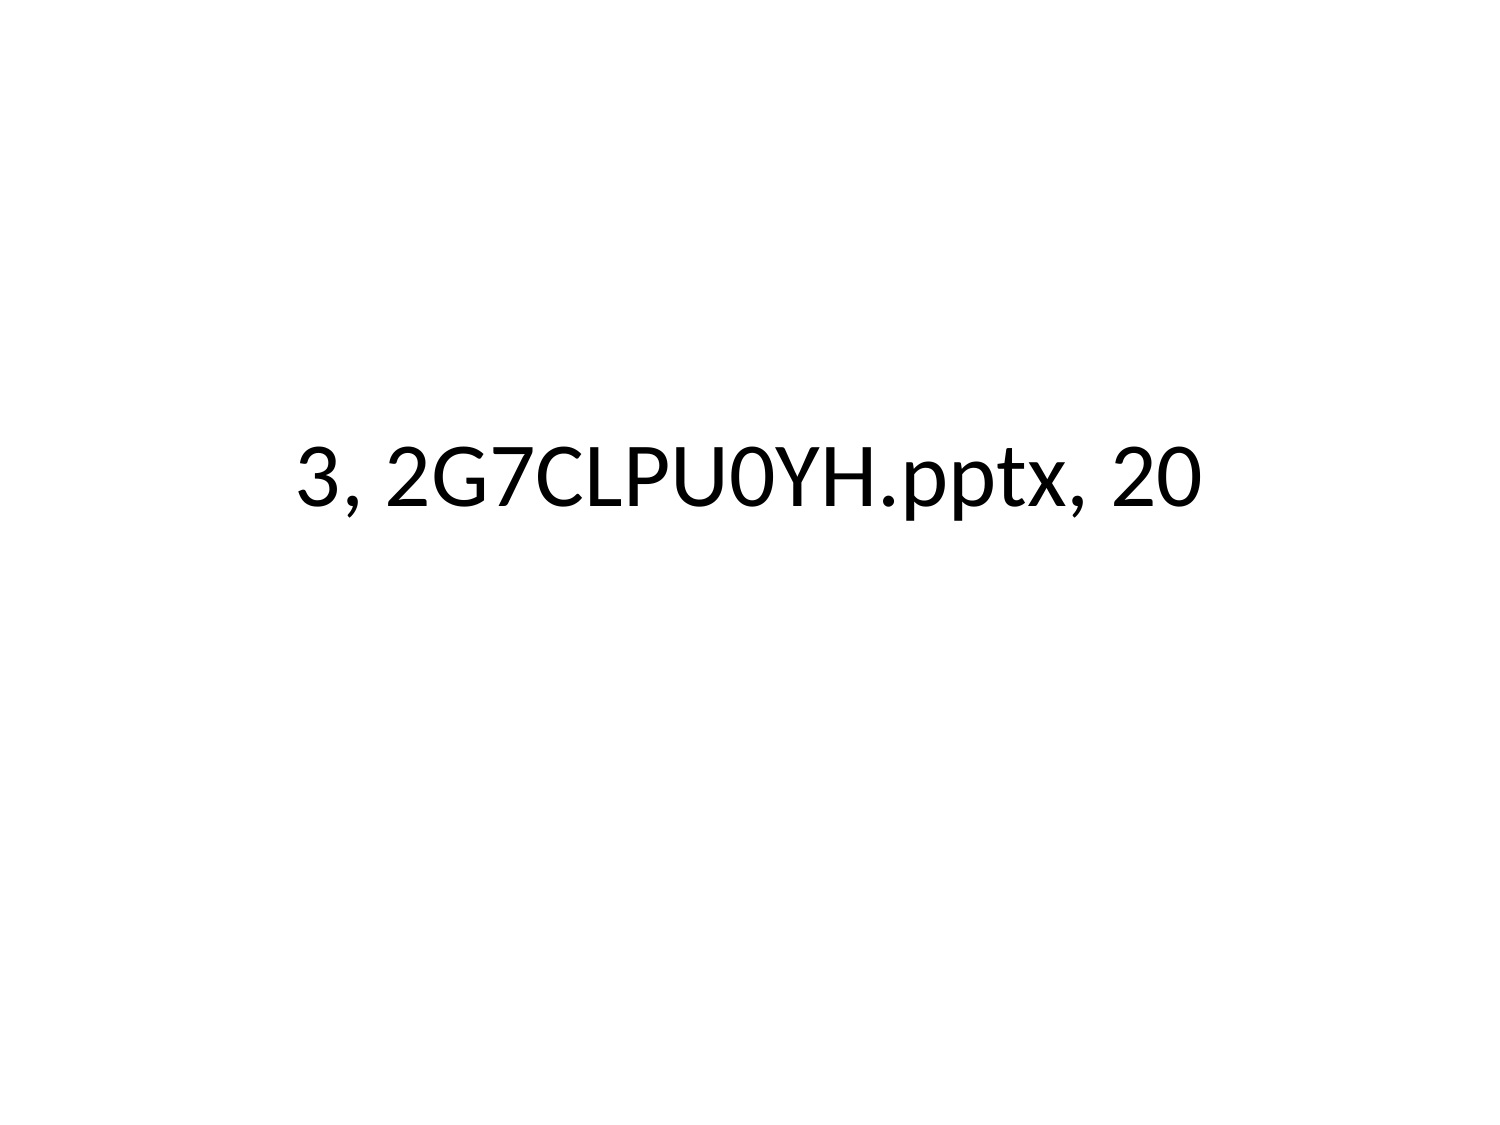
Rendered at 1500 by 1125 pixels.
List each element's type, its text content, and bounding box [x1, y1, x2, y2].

title 3, 2G7CLPU0YH.pptx, 20 [112, 349, 1388, 591]
